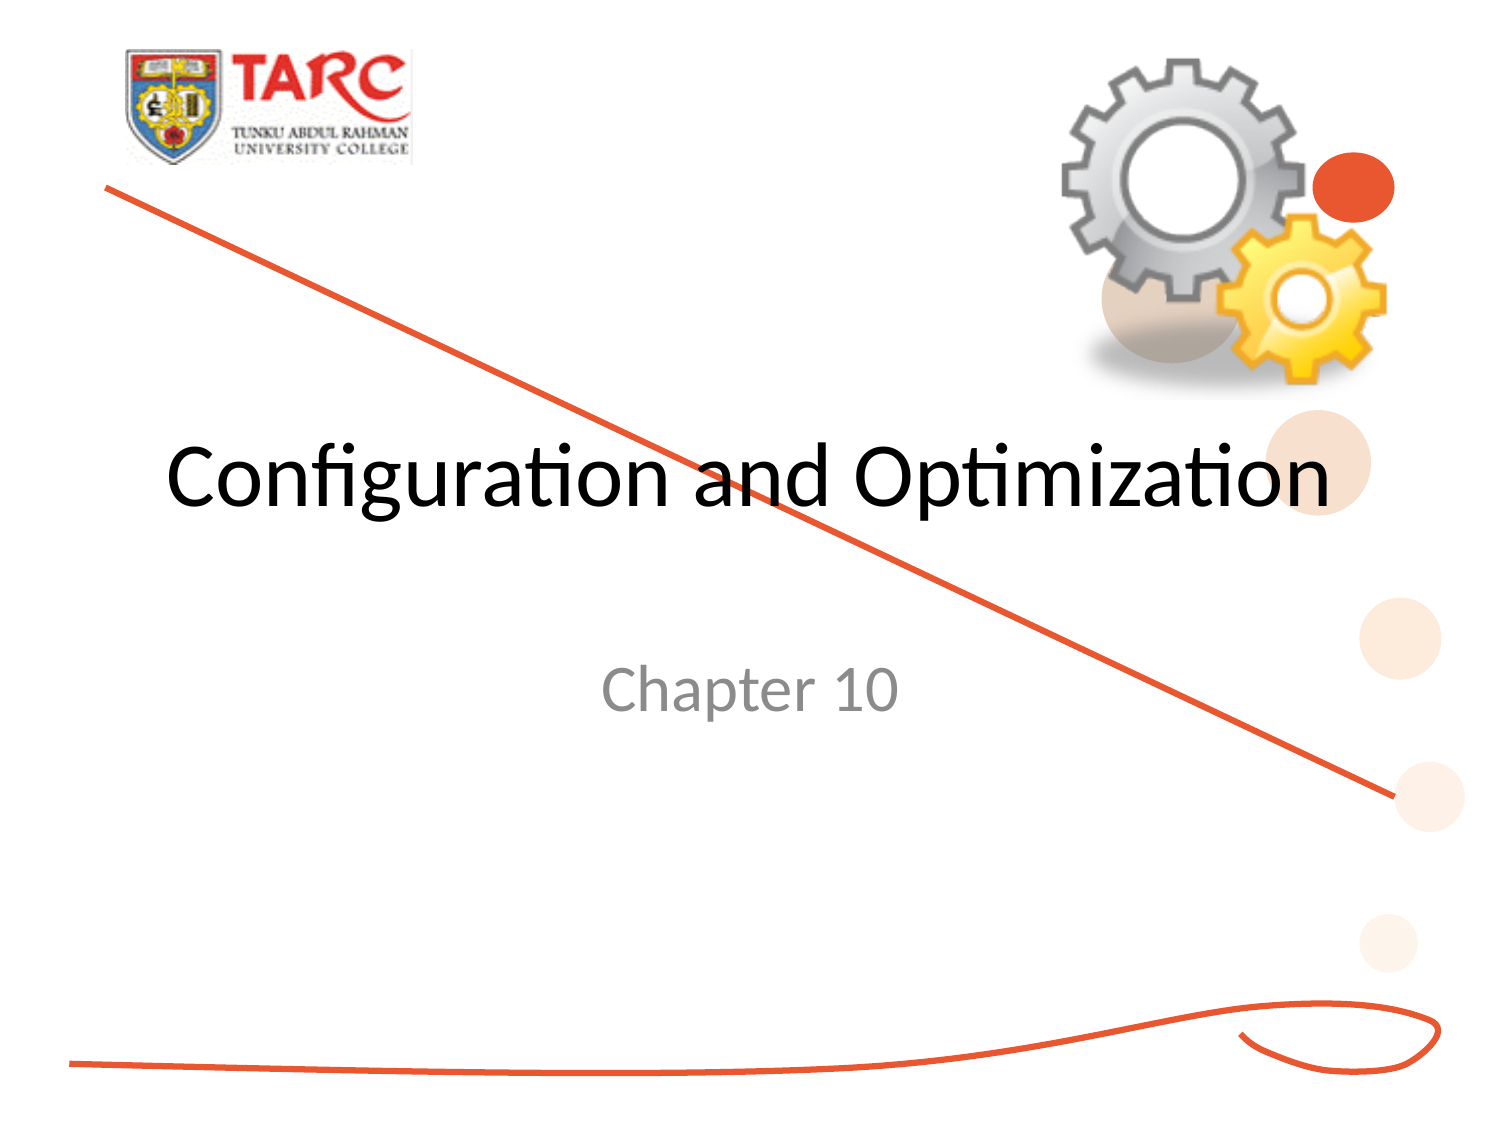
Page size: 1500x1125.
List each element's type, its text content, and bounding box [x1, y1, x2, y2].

picture [125, 49, 413, 165]
title Configuration and Optimization [112, 349, 1388, 591]
picture [1049, 49, 1401, 401]
subtitle Chapter 10 [224, 637, 1276, 926]
